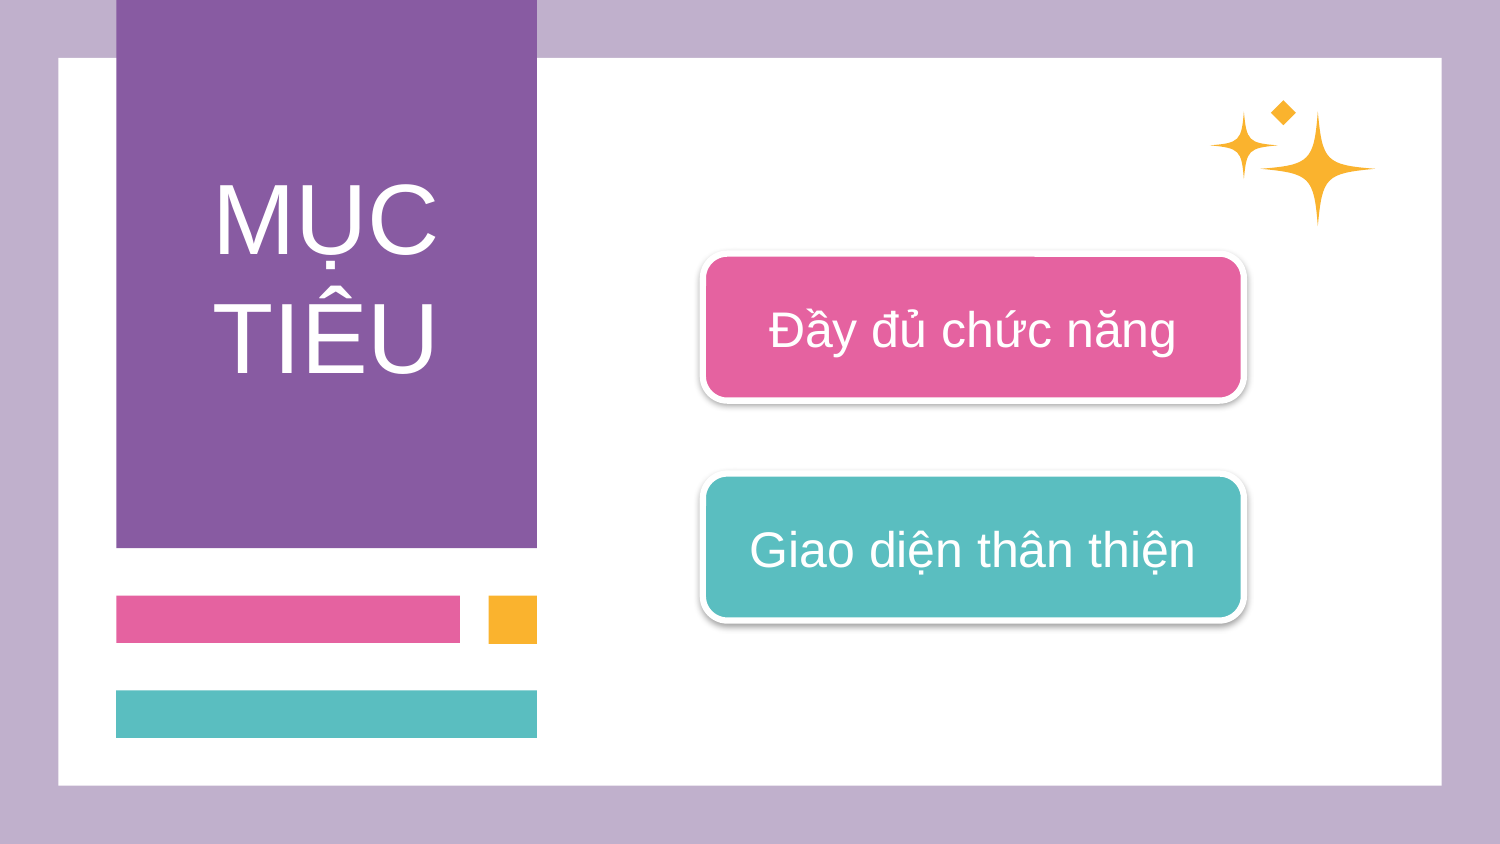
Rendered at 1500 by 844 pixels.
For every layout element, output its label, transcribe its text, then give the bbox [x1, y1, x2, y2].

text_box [115, 595, 538, 739]
title MỤC TIÊU [116, 0, 537, 549]
text_box Đầy đủ chức năng [699, 250, 1248, 404]
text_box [1209, 111, 1376, 227]
text_box [1274, 100, 1293, 109]
text_box Giao diện thân thiện [699, 470, 1248, 624]
